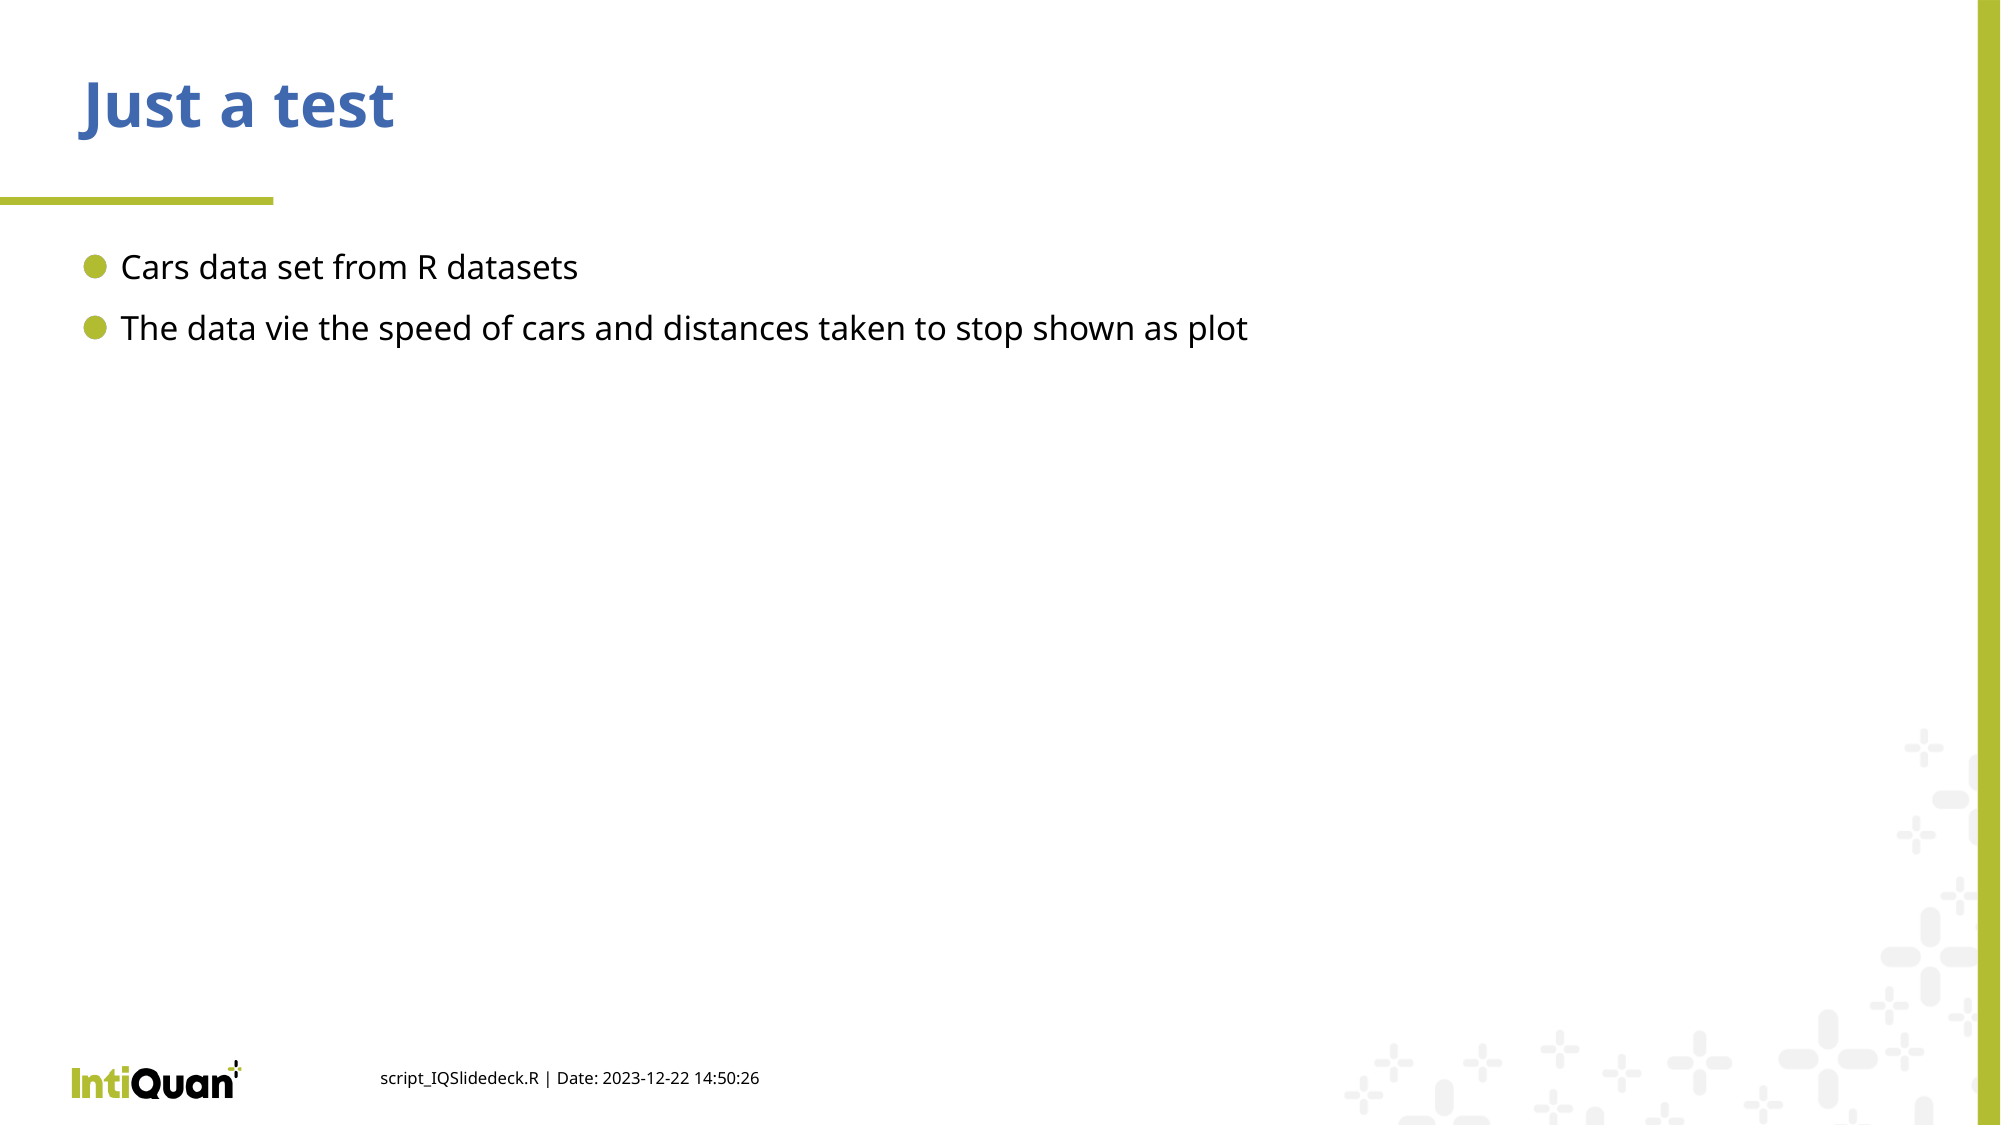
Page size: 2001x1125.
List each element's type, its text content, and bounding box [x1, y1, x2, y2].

picture [0, 0, 2001, 1125]
list script_IQSlidedeck.R | Date: 2023-12-22 14:50:26 [365, 1059, 1863, 1102]
title Just a test [68, 29, 1863, 186]
list Cars data set from R datasets The data vie the speed of cars and distances taken to stop shown as plot [68, 239, 1863, 1039]
